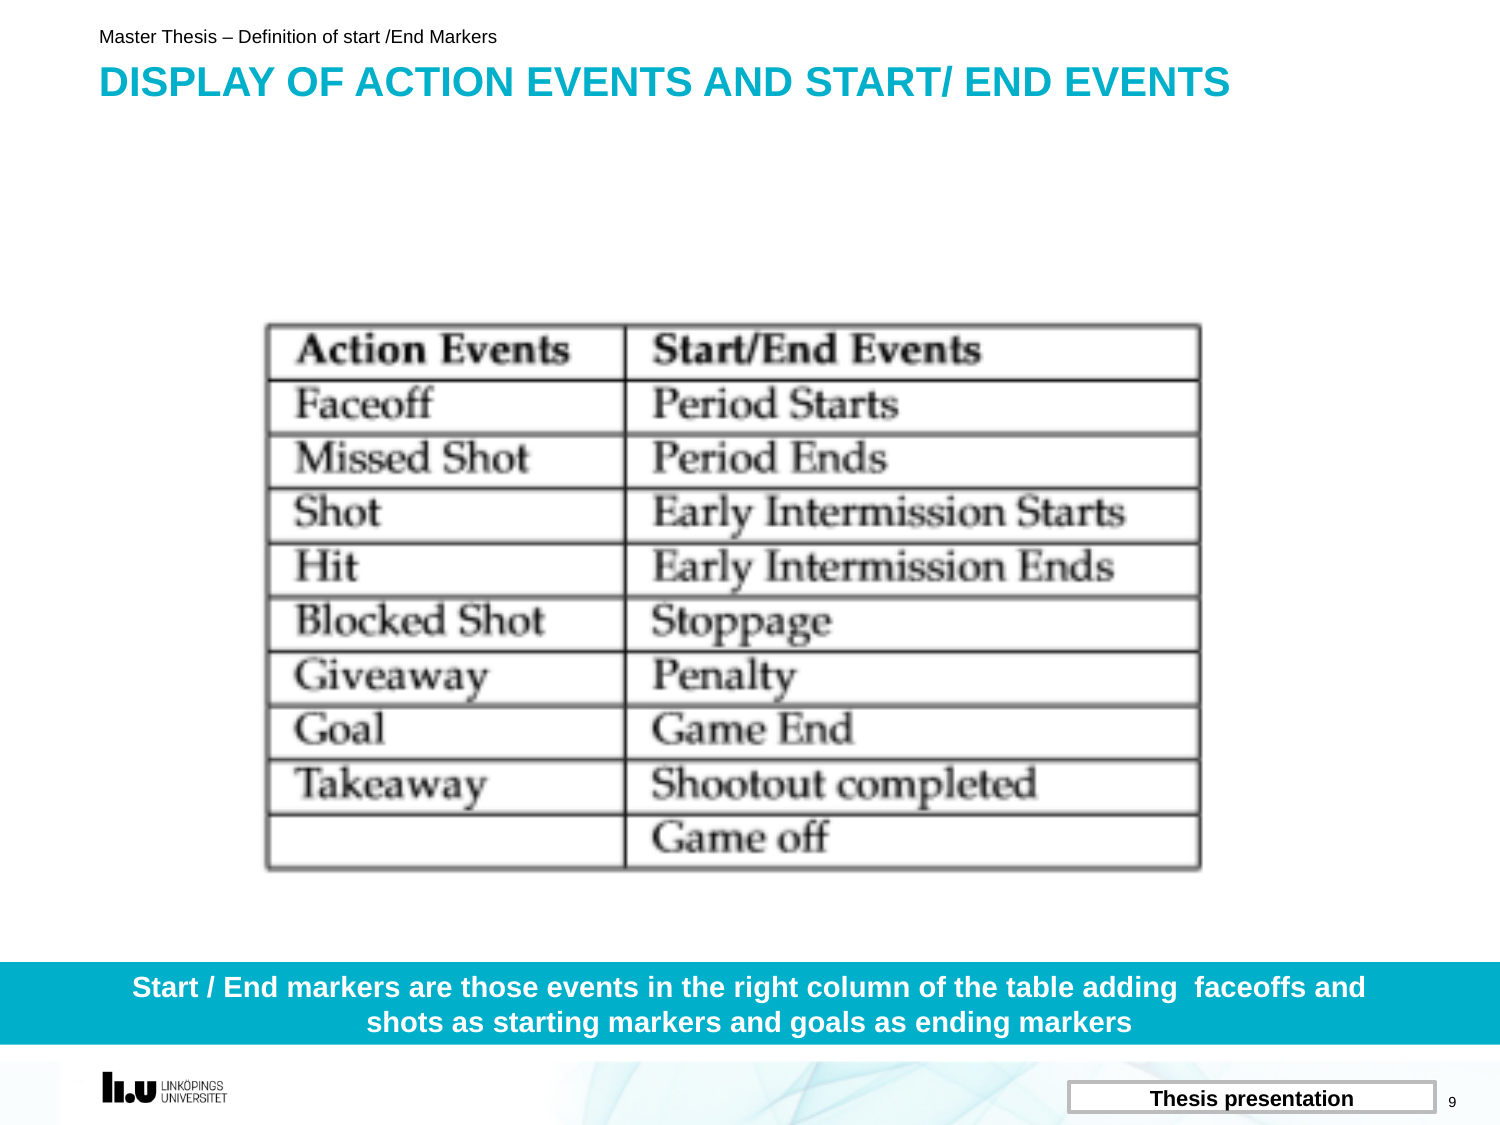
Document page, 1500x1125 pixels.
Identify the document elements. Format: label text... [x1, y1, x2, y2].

picture [233, 295, 1252, 893]
title DISPLAY OF ACTION EVENTS AND START/ END EVENTS [83, 47, 1471, 241]
text_box Thesis presentation [1067, 1080, 1437, 1114]
list Master Thesis – Definition of start /End Markers [83, 19, 1447, 52]
text_box Start / End markers are those events in the right column of the table adding faceoffs and shots as starting markers and goals as ending markers [0, 960, 1500, 1047]
picture [0, 1060, 1500, 1125]
